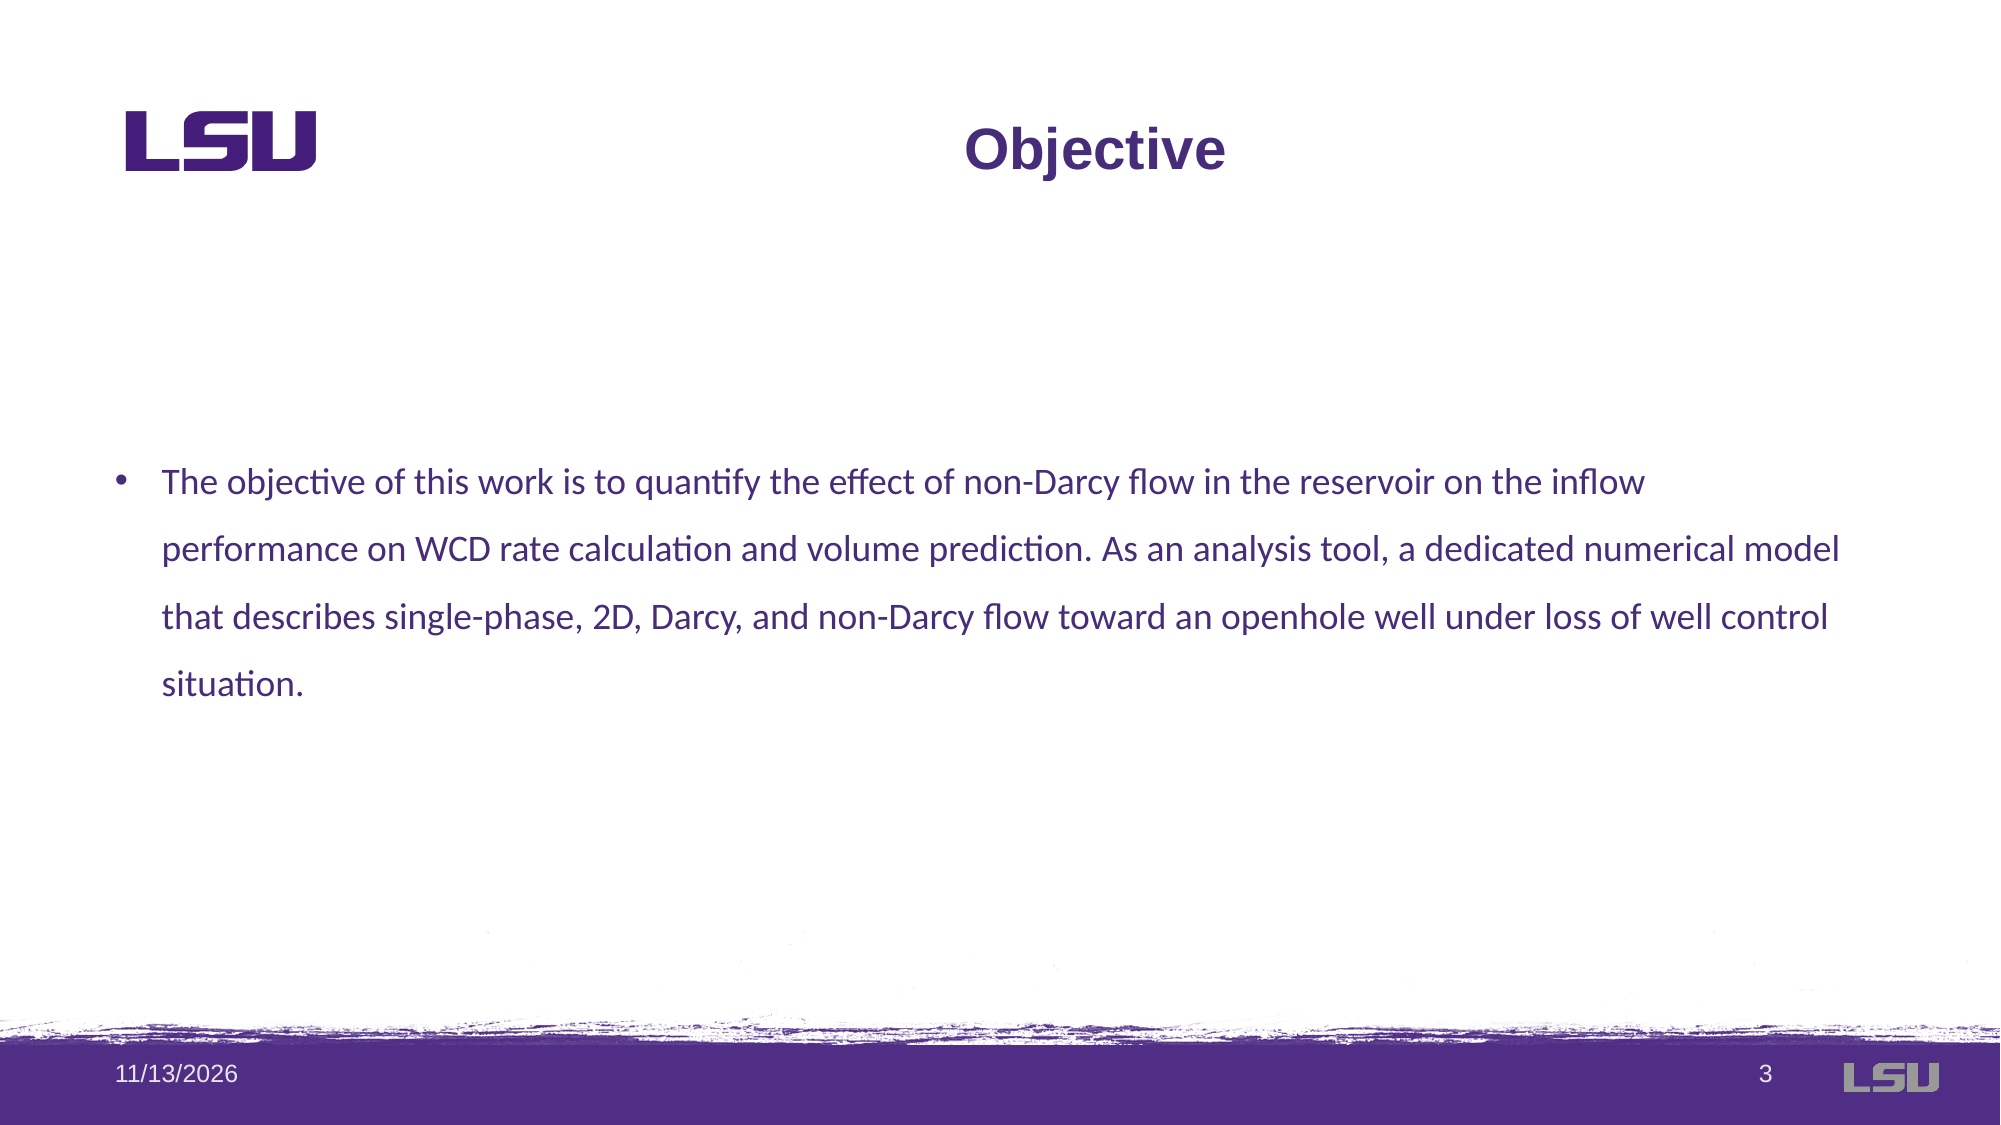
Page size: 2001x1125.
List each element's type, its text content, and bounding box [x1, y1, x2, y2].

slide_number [99, 1042, 550, 1103]
text_box The objective of this work is to quantify the effect of non-Darcy flow in the reservoir on the inflow performance on WCD rate calculation and volume prediction. As an analysis tool, a dedicated numerical model that describes single-phase, 2D, Darcy, and non-Darcy flow toward an openhole well under loss of well control situation. [99, 426, 1858, 712]
slide_number 3 [1337, 1042, 1788, 1103]
list Objective [294, 32, 1897, 225]
picture [0, 0, 2000, 1125]
footer [627, 1033, 1303, 1094]
